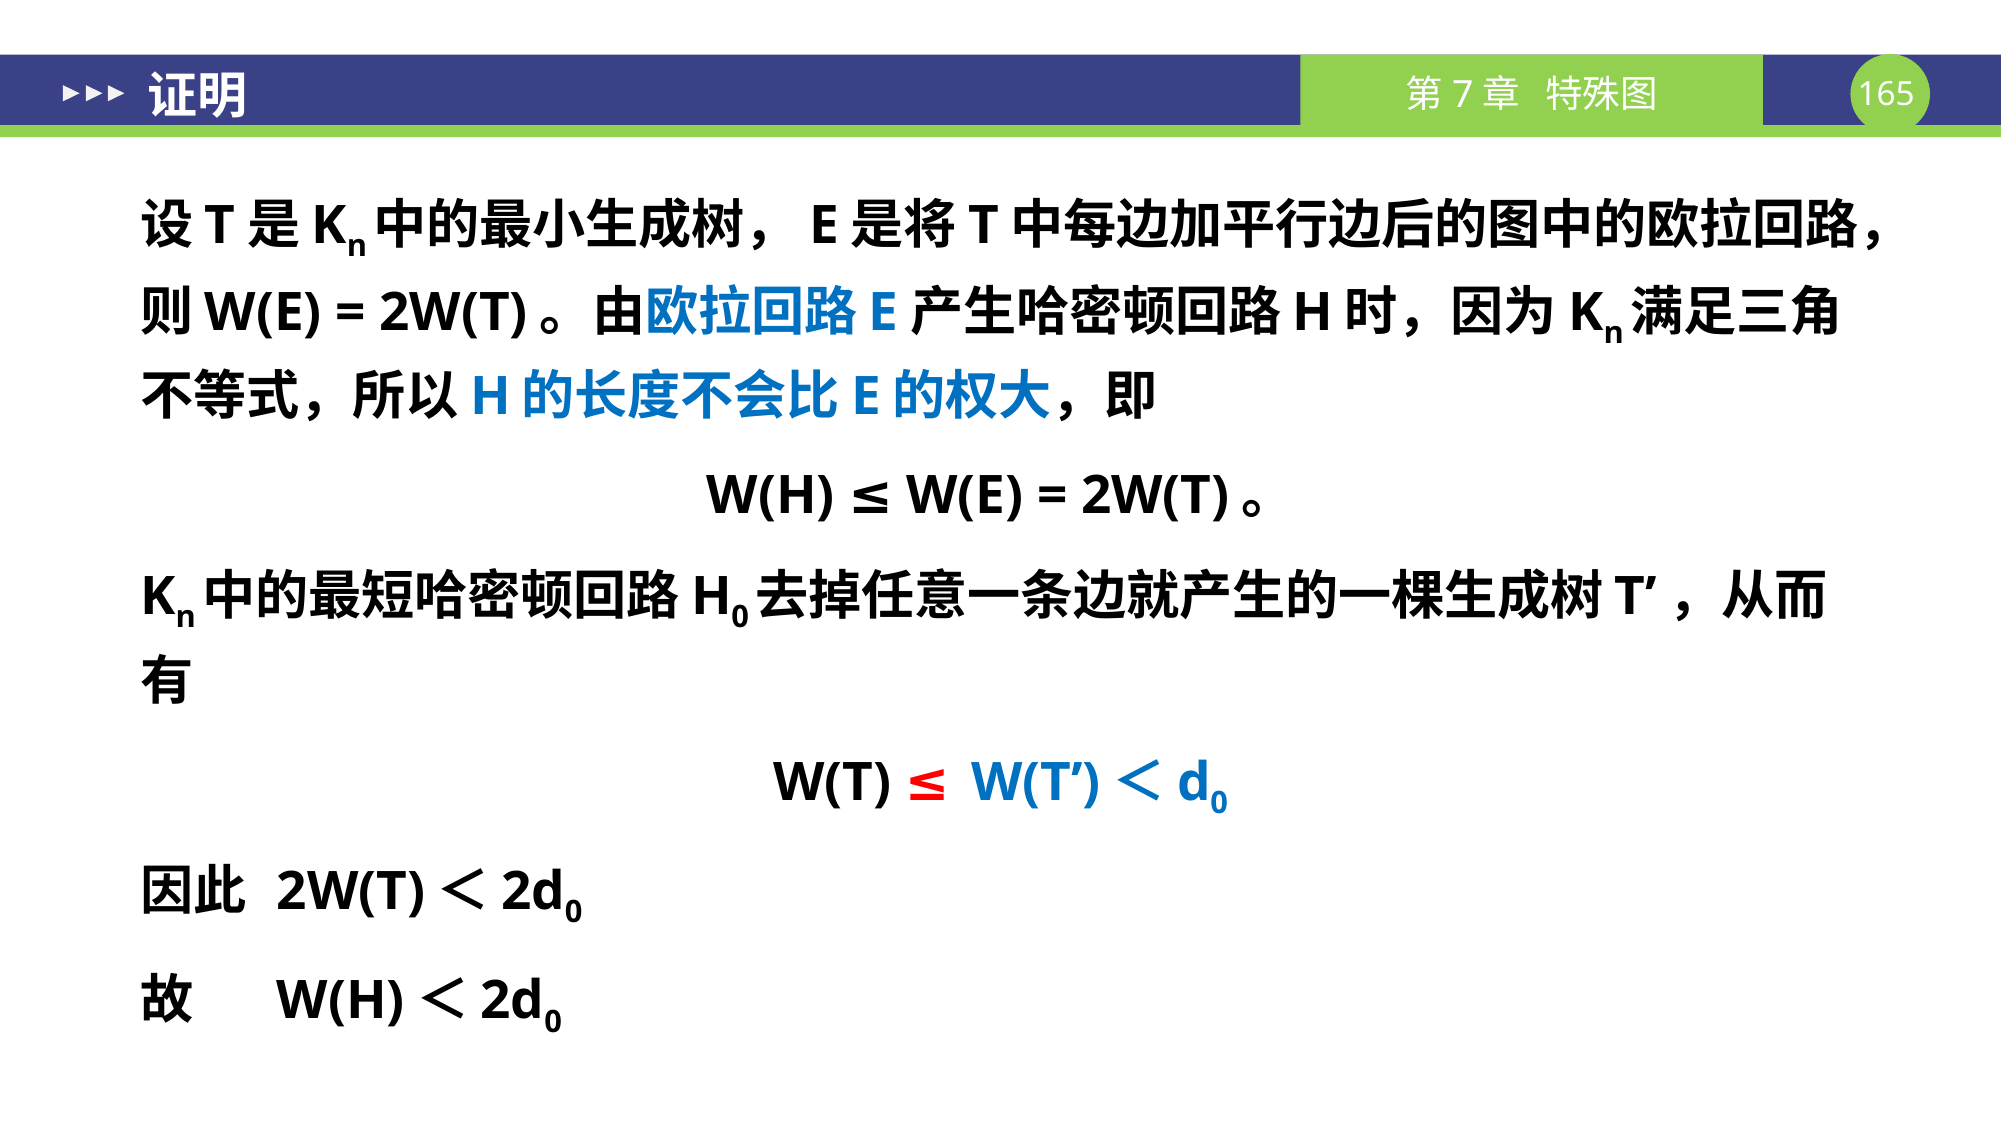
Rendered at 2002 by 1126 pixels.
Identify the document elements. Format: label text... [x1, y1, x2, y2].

list 设T是Kn中的最小生成树，E是将T中每边加平行边后的图中的欧拉回路，则W(E) = 2W(T)。由欧拉回路E产生哈密顿回路H时，因为Kn满足三角不等式，所以H的长度不会比E的权大，即 W(H) ≤ W(E) = 2W(T)。 Kn中的最短哈密顿回路H0去掉任意一条边就产生的一棵生成树T’，从而有 W(T) ≤ W(T’)＜d0 因此 2W(T)＜2d0 故 W(H)＜2d0 [120, 165, 1881, 1051]
title 证明 [127, 57, 1003, 129]
